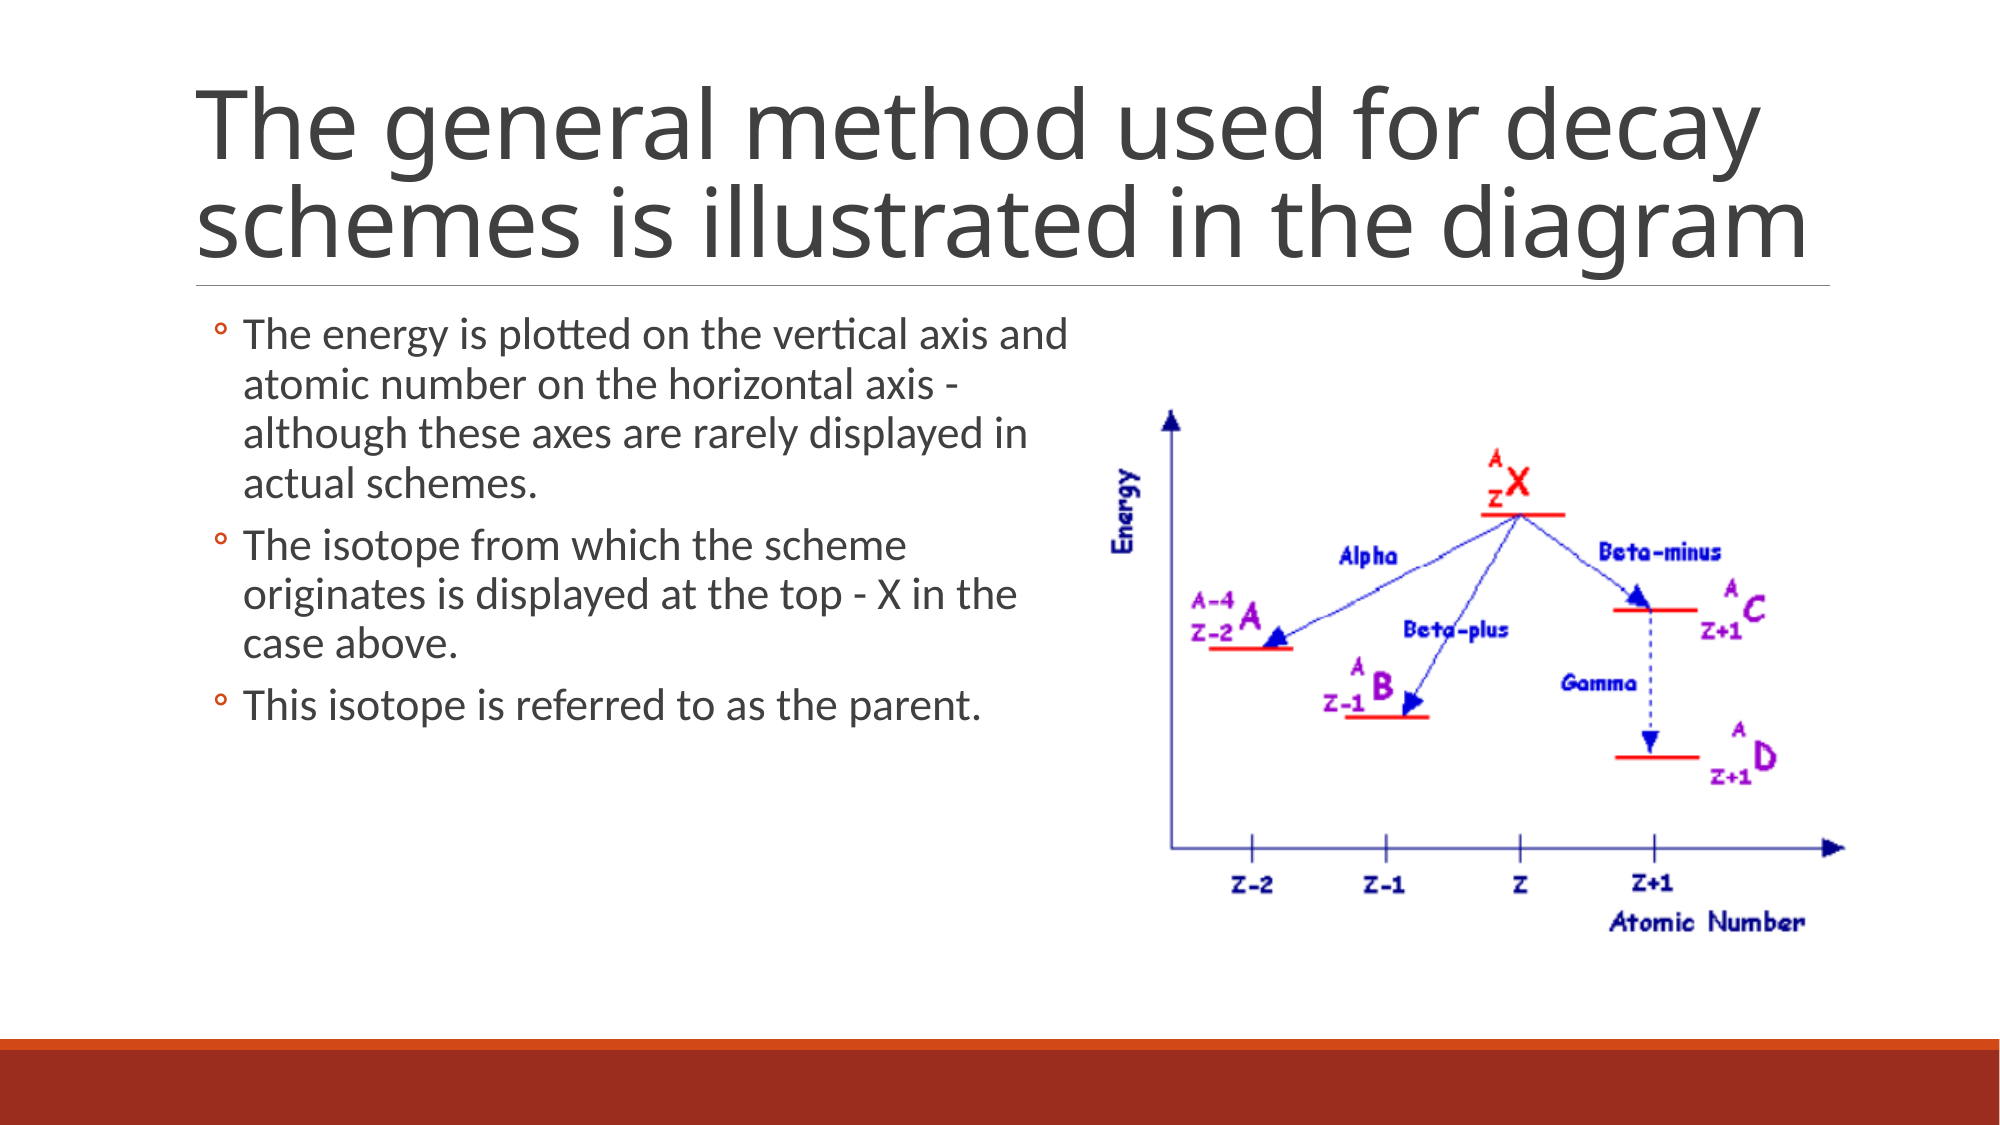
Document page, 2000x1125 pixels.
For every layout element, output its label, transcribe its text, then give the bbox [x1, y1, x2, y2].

title The general method used for decay schemes is illustrated in the diagram [179, 47, 1830, 285]
list The energy is plotted on the vertical axis and atomic number on the horizontal axis - although these axes are rarely displayed in actual schemes. The isotope from which the scheme originates is displayed at the top - X in the case above. This isotope is referred to as the parent. [179, 302, 1083, 799]
picture [1081, 372, 1895, 967]
